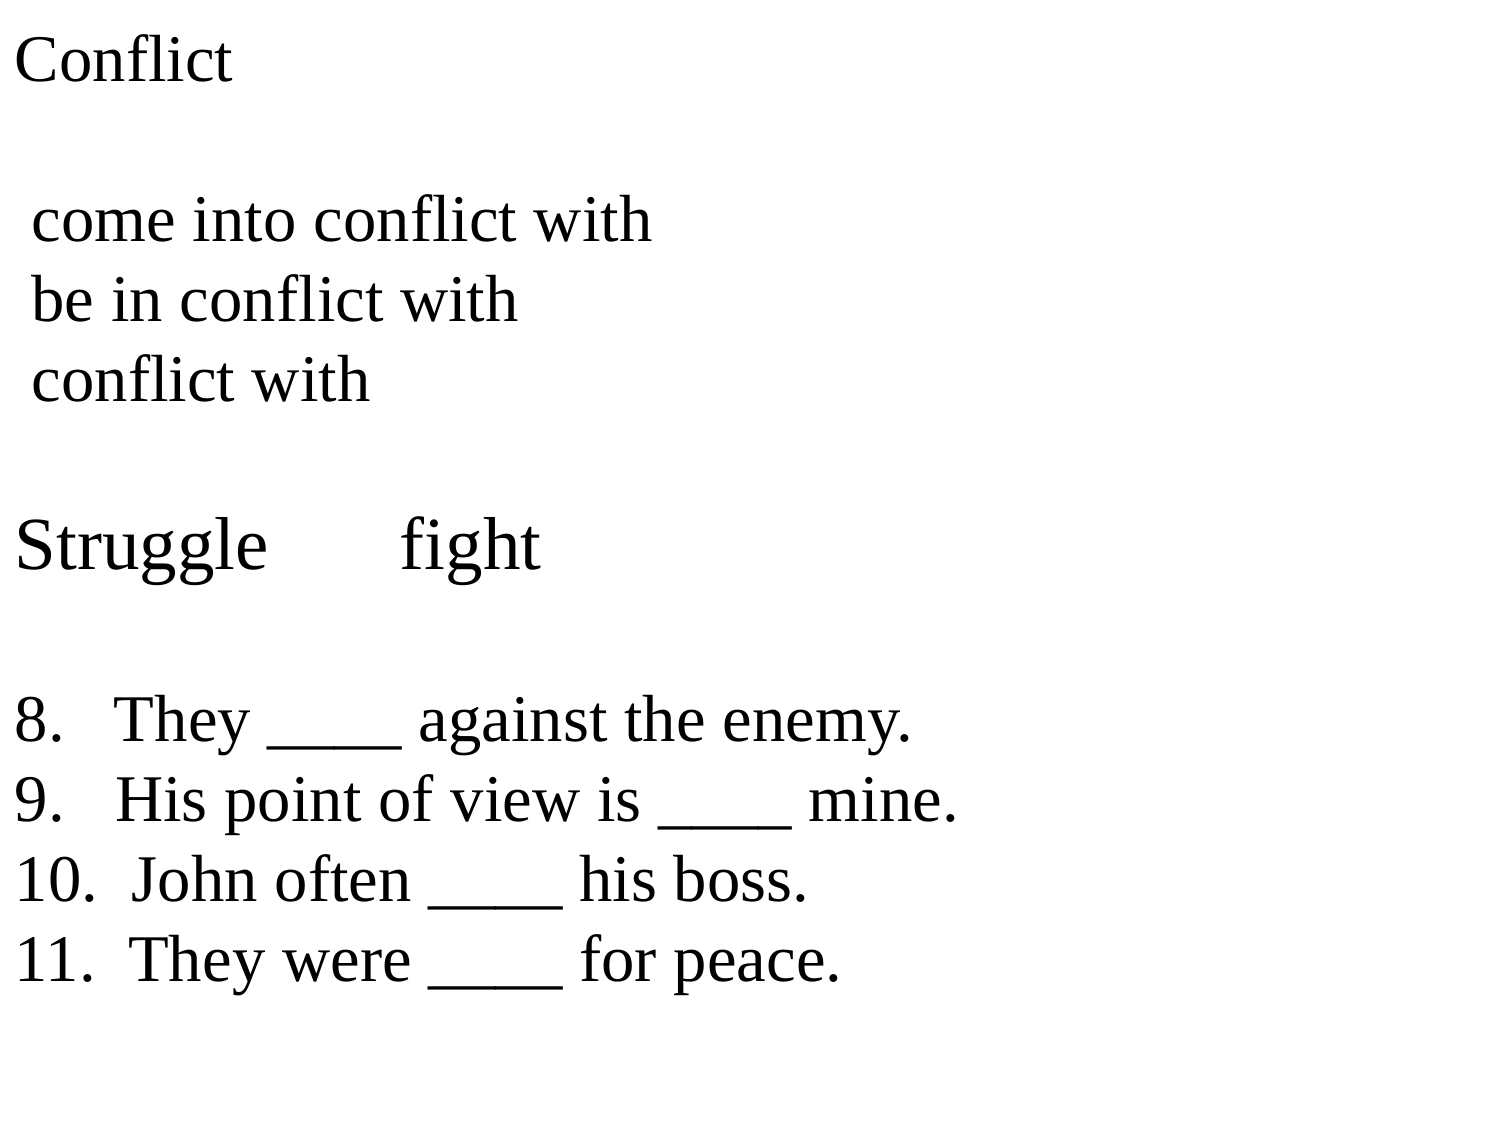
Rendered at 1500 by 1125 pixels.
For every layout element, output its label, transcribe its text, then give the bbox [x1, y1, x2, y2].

text_box Conflict come into conflict with be in conflict with conflict with Struggle fight 8. They ____ against the enemy. 9. His point of view is ____ mine. 10. John often ____ his boss. 11. They were ____ for peace. [0, 7, 1500, 1002]
